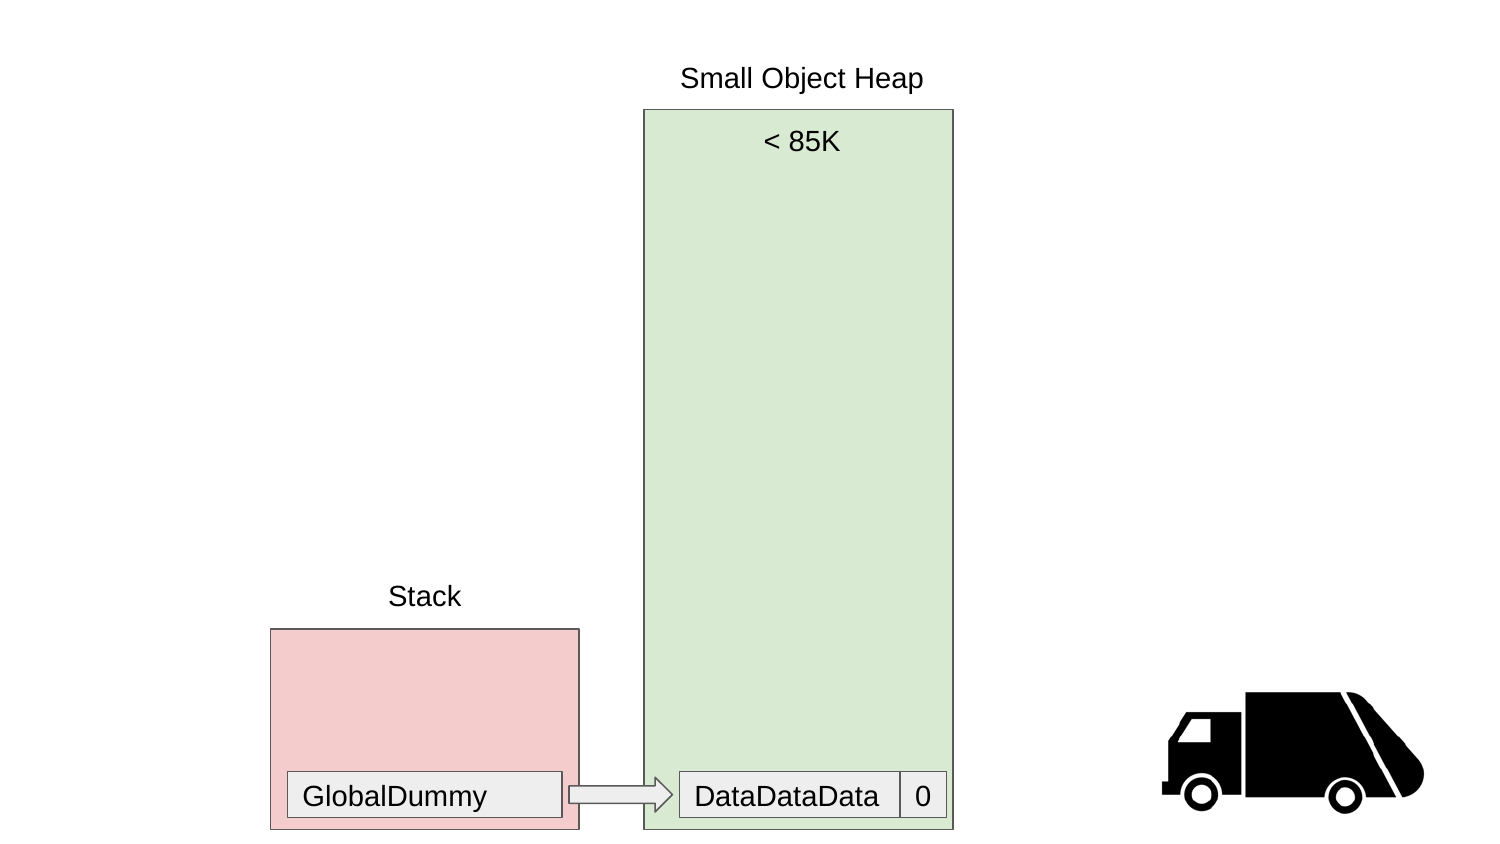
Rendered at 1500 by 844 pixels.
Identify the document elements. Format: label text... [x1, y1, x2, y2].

text_box [568, 777, 673, 813]
text_box 0 [899, 771, 947, 818]
text_box [270, 628, 580, 830]
text_box [644, 109, 953, 830]
text_box < 85K [651, 107, 953, 172]
text_box Stack [304, 562, 546, 627]
text_box GlobalDummy [287, 771, 563, 818]
picture [1147, 606, 1439, 844]
text_box Small Object Heap [651, 44, 953, 107]
text_box DataDataData [679, 771, 899, 818]
